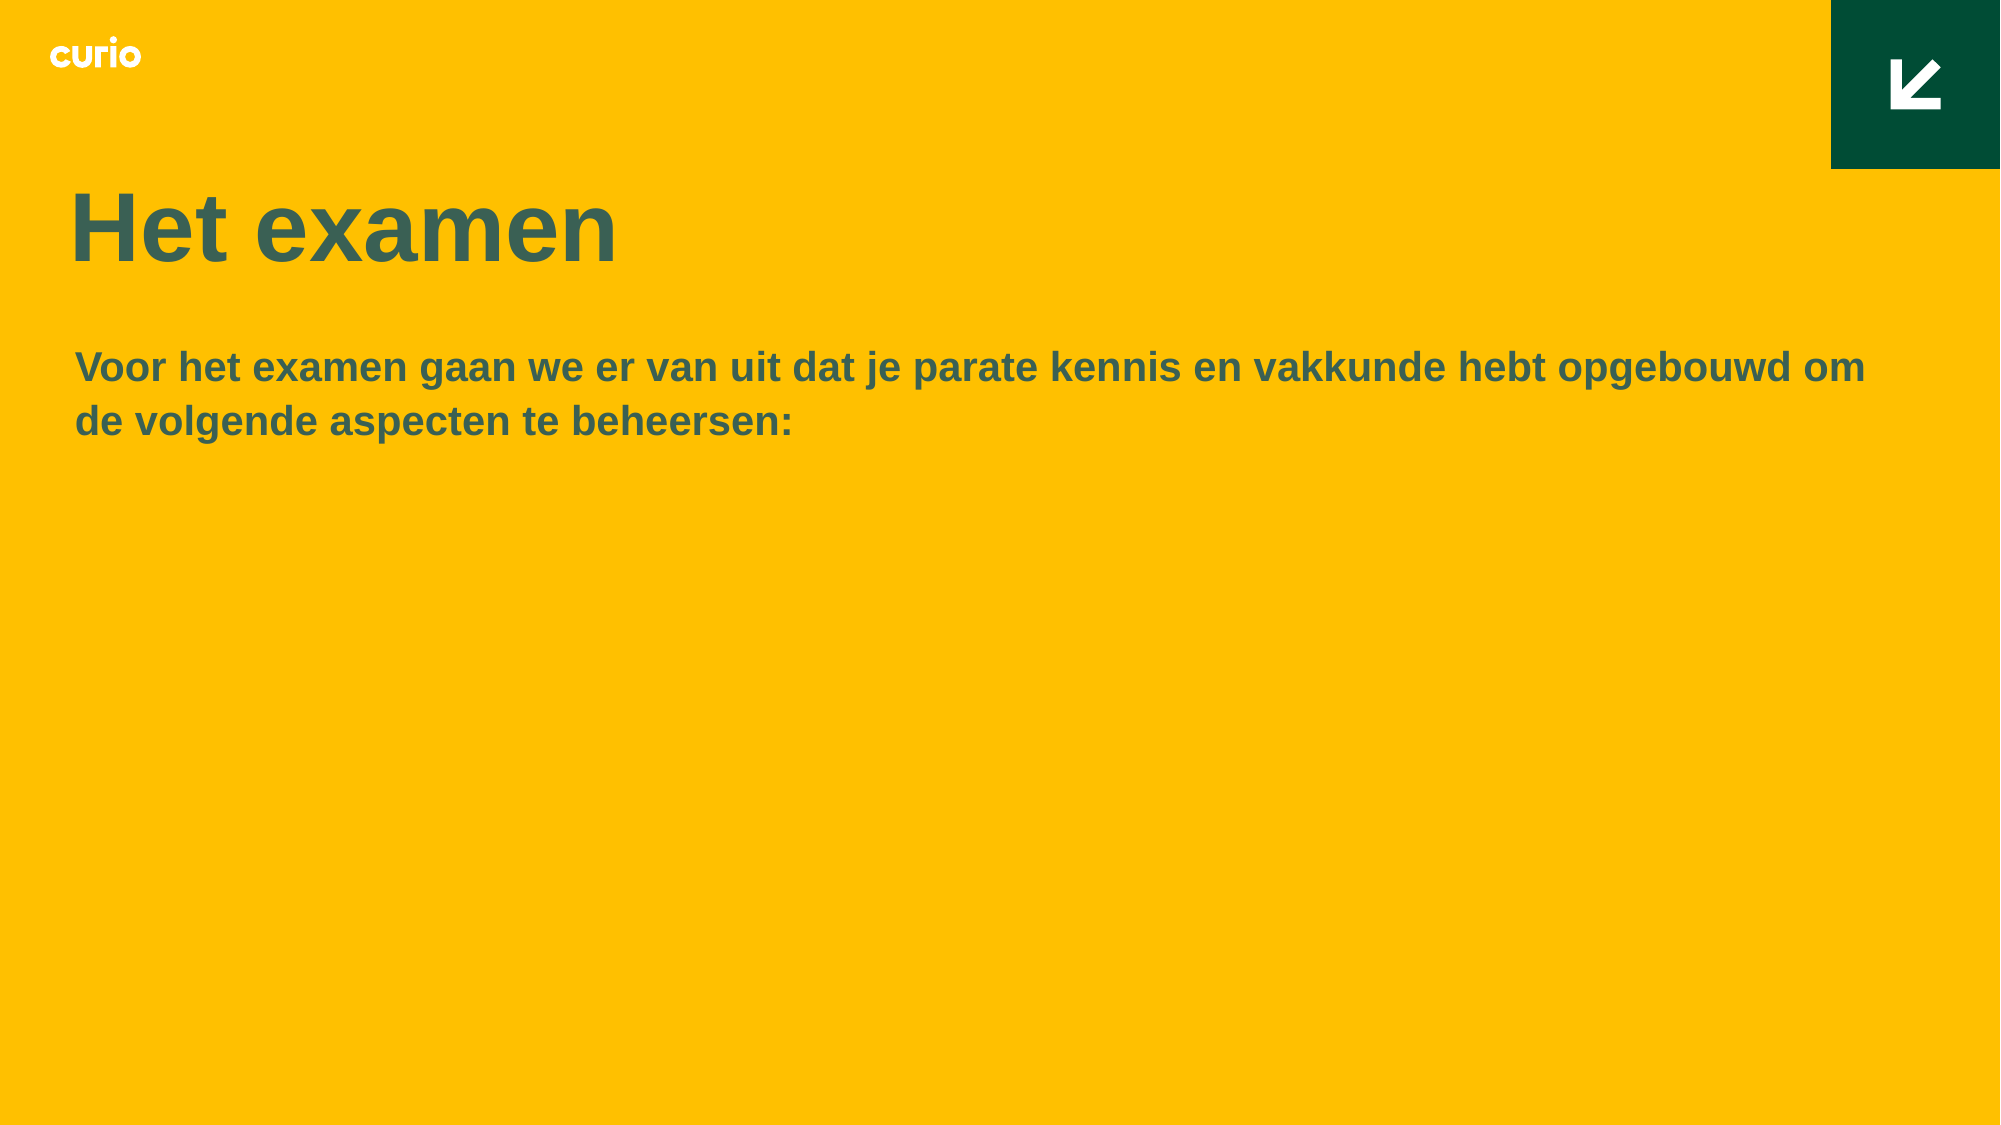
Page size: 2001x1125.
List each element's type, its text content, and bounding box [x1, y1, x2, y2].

text_box Het examen [70, 188, 1952, 338]
text_box [1890, 59, 1941, 110]
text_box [49, 36, 140, 72]
text_box Voor het examen gaan we er van uit dat je parate kennis en vakkunde hebt opgebouwd om de volgende aspecten te beheersen: [60, 329, 1930, 452]
text_box [1831, 0, 2000, 169]
